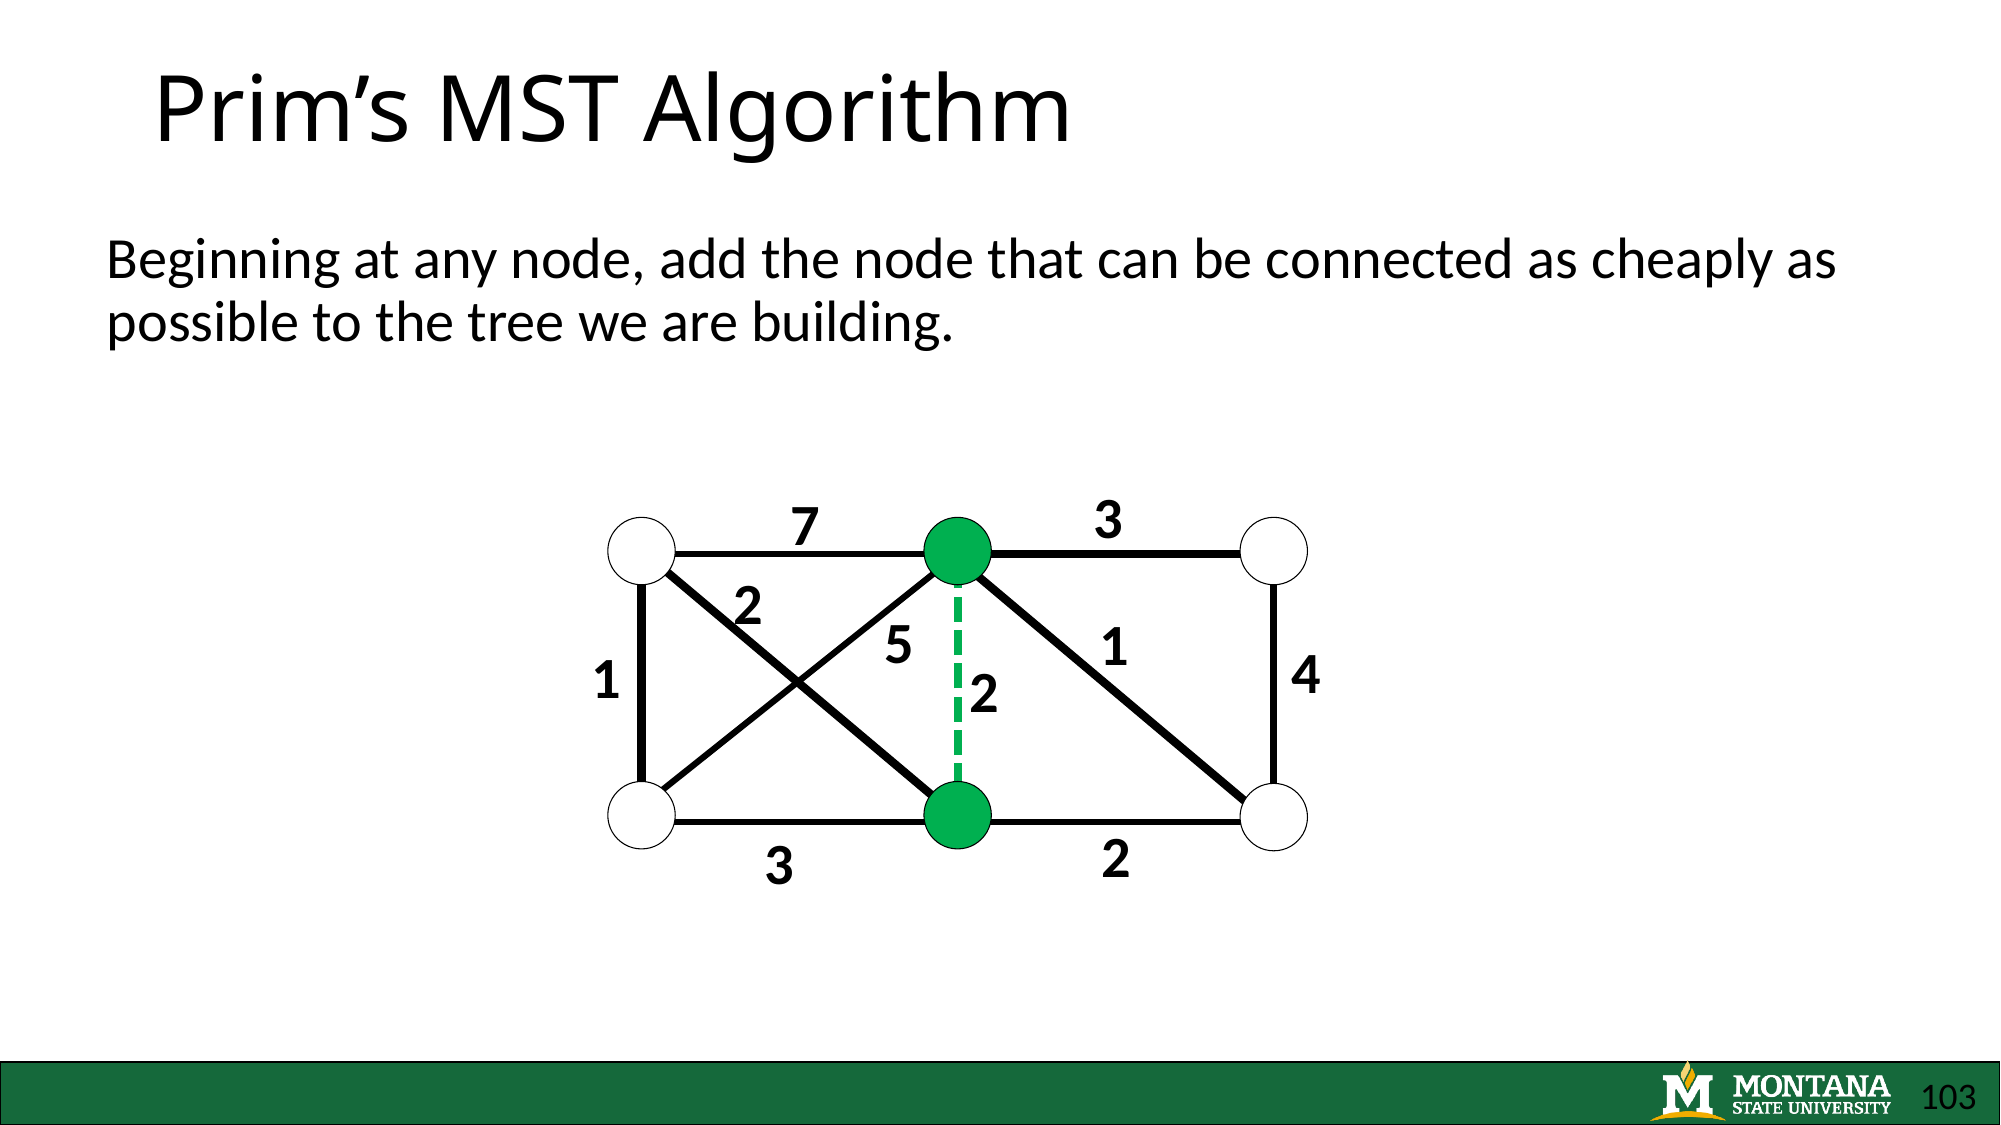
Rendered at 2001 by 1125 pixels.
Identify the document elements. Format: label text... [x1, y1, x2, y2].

picture [1649, 1060, 1891, 1122]
title Prim’s MST Algorithm [137, 3, 1863, 220]
list Beginning at any node, add the node that can be connected as cheaply as possible to the tree we are building. [91, 220, 1909, 1060]
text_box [576, 473, 1369, 905]
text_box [0, 1060, 2000, 1125]
